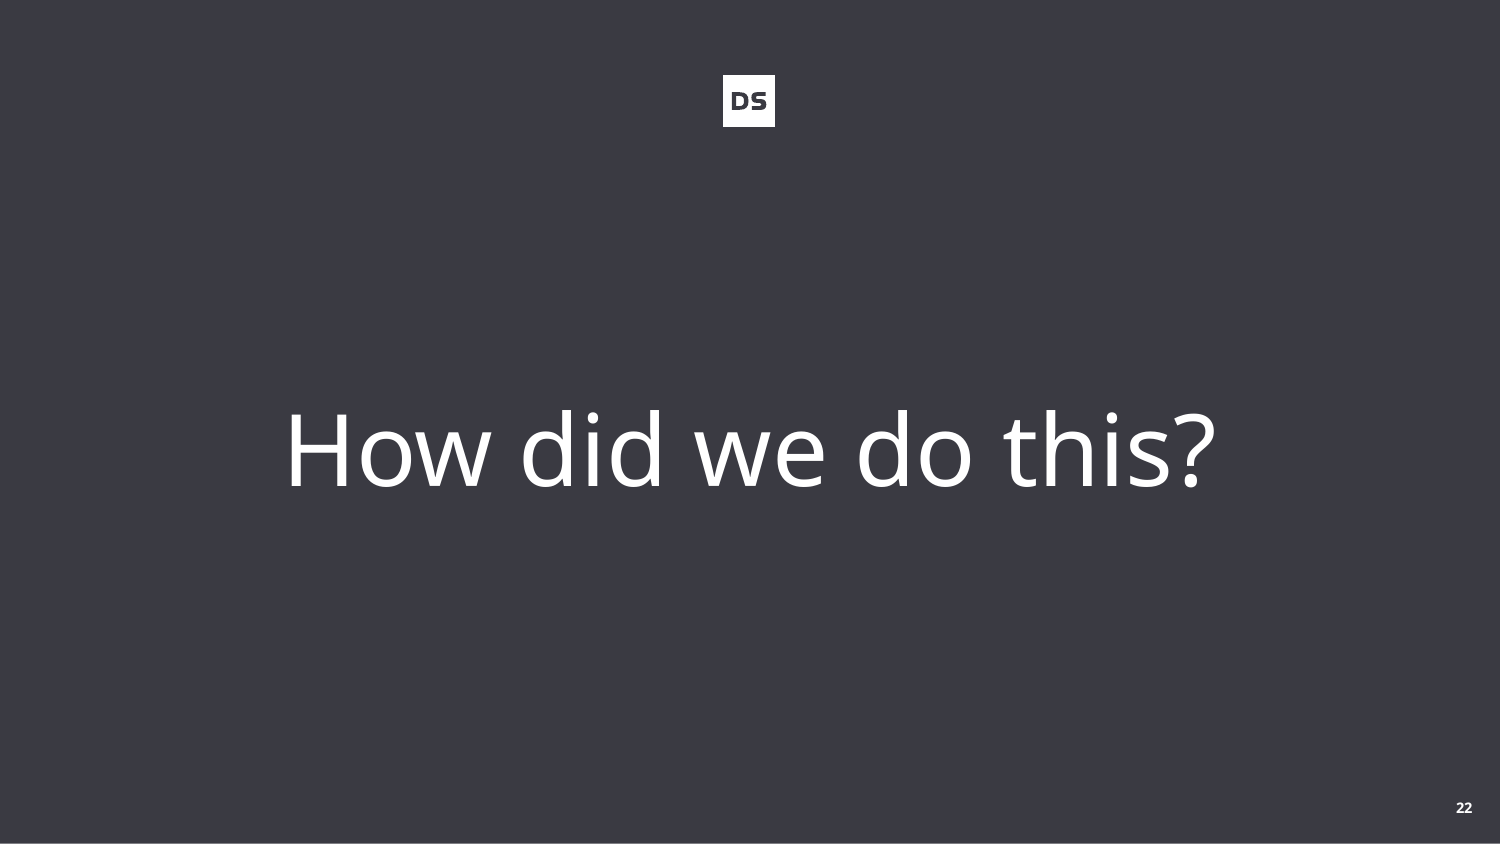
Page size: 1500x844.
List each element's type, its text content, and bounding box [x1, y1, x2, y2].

slide_number ‹#› [1438, 788, 1491, 830]
title How did we do this? [73, 256, 1427, 660]
